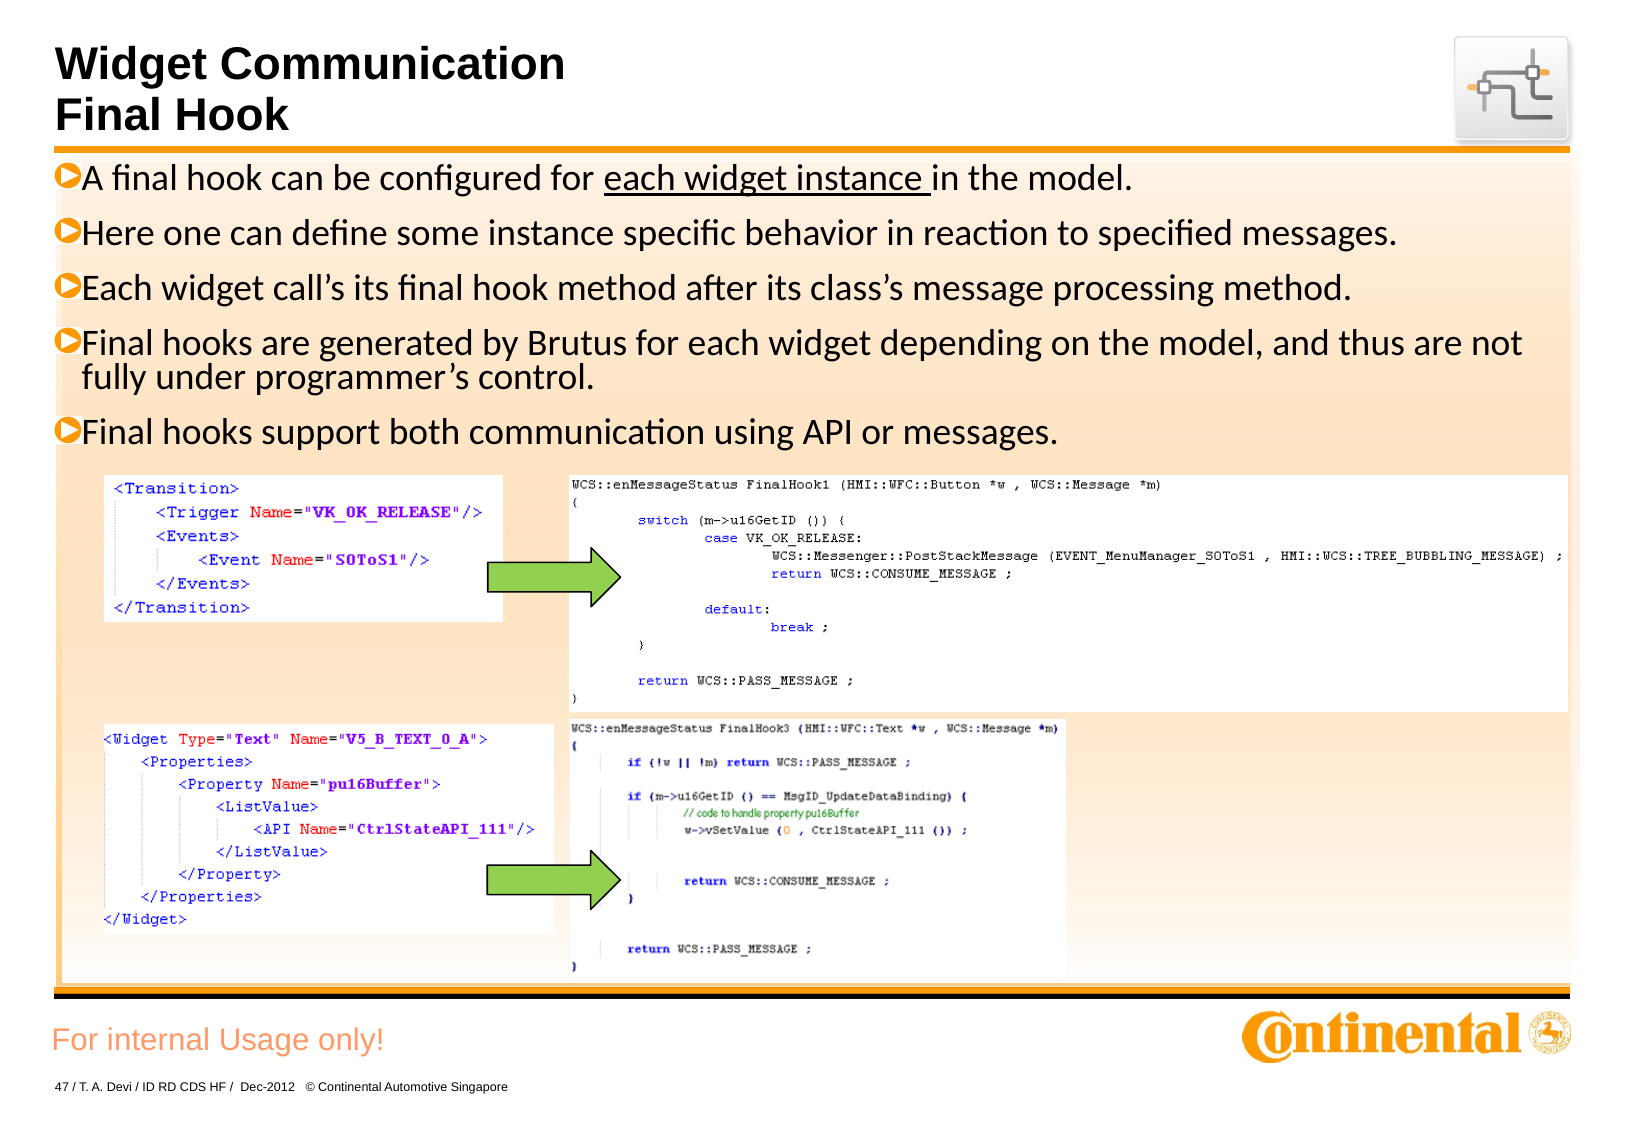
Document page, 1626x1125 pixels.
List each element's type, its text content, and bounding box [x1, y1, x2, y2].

picture [54, 416, 82, 444]
picture [104, 724, 554, 935]
list A final hook can be configured for each widget instance in the model. Here one can define some instance specific behavior in reaction to specified messages. Each widget call’s its final hook method after its class’s message processing method. Final hooks are generated by Brutus for each widget depending on the model, and thus are not fully under programmer’s control. Final hooks support both communication using API or messages. [54, 163, 1571, 983]
picture [54, 20, 1582, 159]
picture [54, 987, 1570, 999]
picture [569, 719, 1066, 979]
picture [54, 272, 82, 299]
picture [54, 327, 82, 354]
text_box [507, 562, 563, 592]
slide_number 47 / T. A. Devi / ID RD CDS HF / Dec-2012 © Continental Automotive Singapore [54, 1070, 570, 1094]
picture [1242, 1010, 1571, 1063]
title Widget Communication Final Hook [54, 36, 1571, 141]
picture [54, 217, 82, 244]
picture [569, 475, 1568, 712]
text_box [558, 865, 563, 895]
picture [54, 162, 82, 189]
picture [104, 475, 503, 623]
